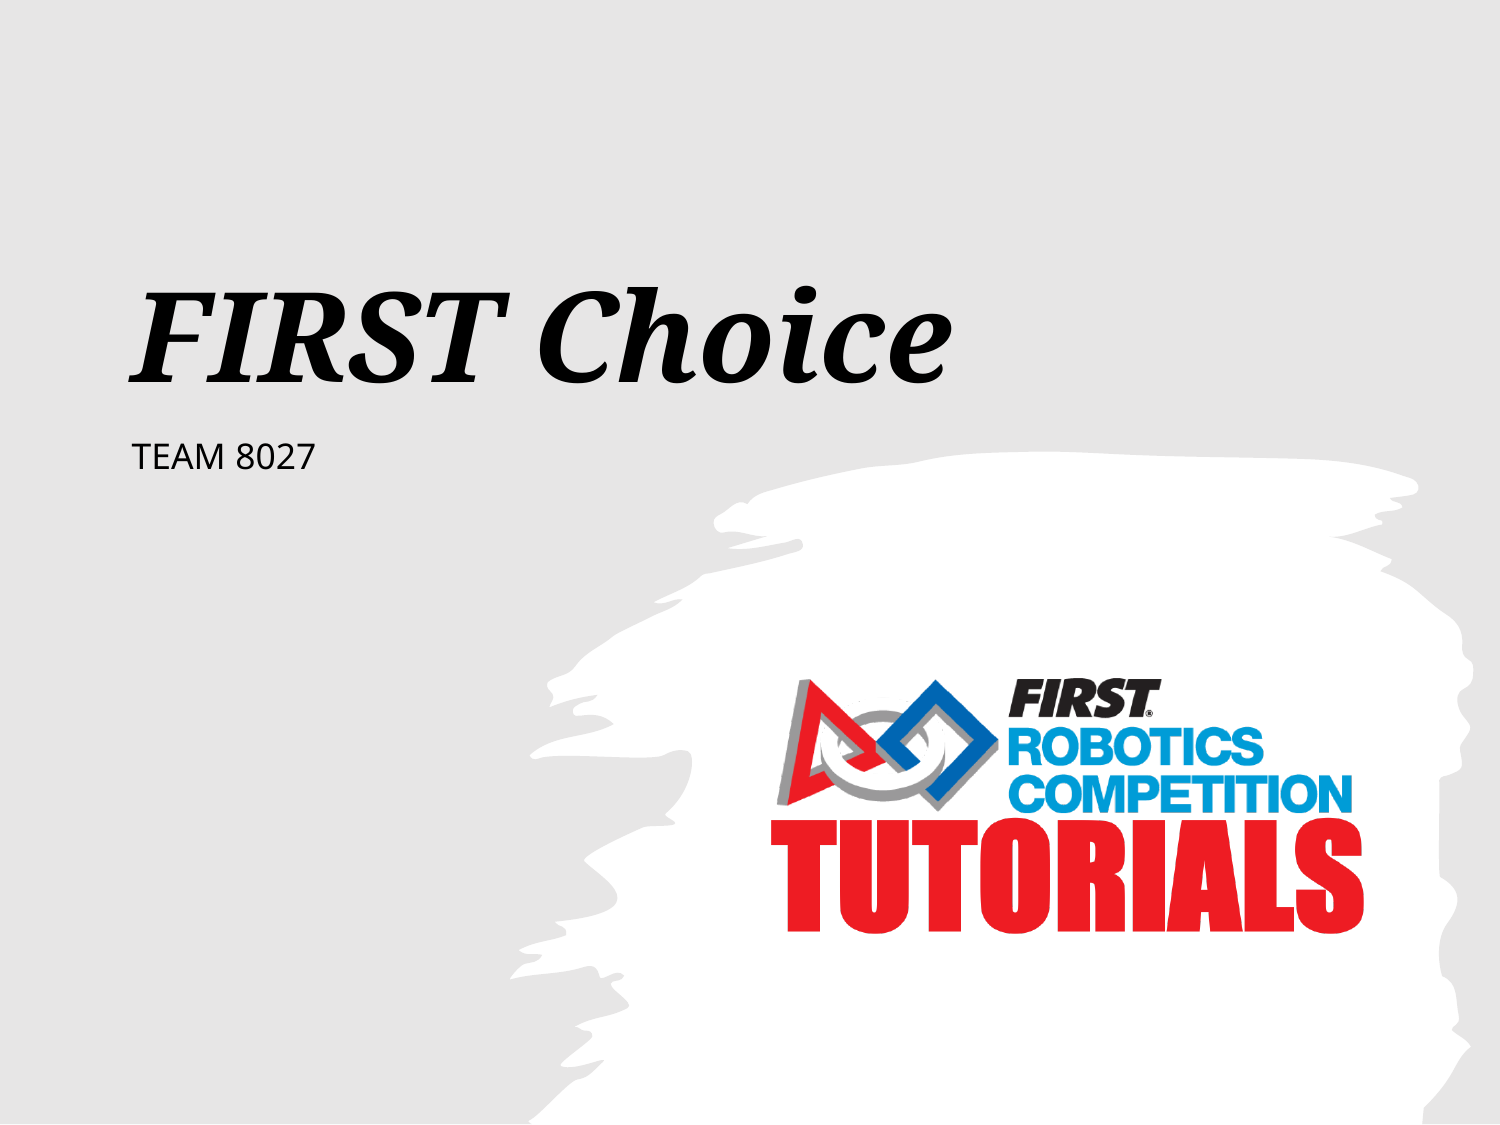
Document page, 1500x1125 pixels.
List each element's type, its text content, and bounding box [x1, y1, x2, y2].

title FIRST Choice [116, 138, 1453, 418]
subtitle Team 8027 [116, 426, 764, 533]
text_box [513, 453, 1472, 1125]
text_box [0, 0, 1500, 1125]
picture [763, 677, 1366, 936]
